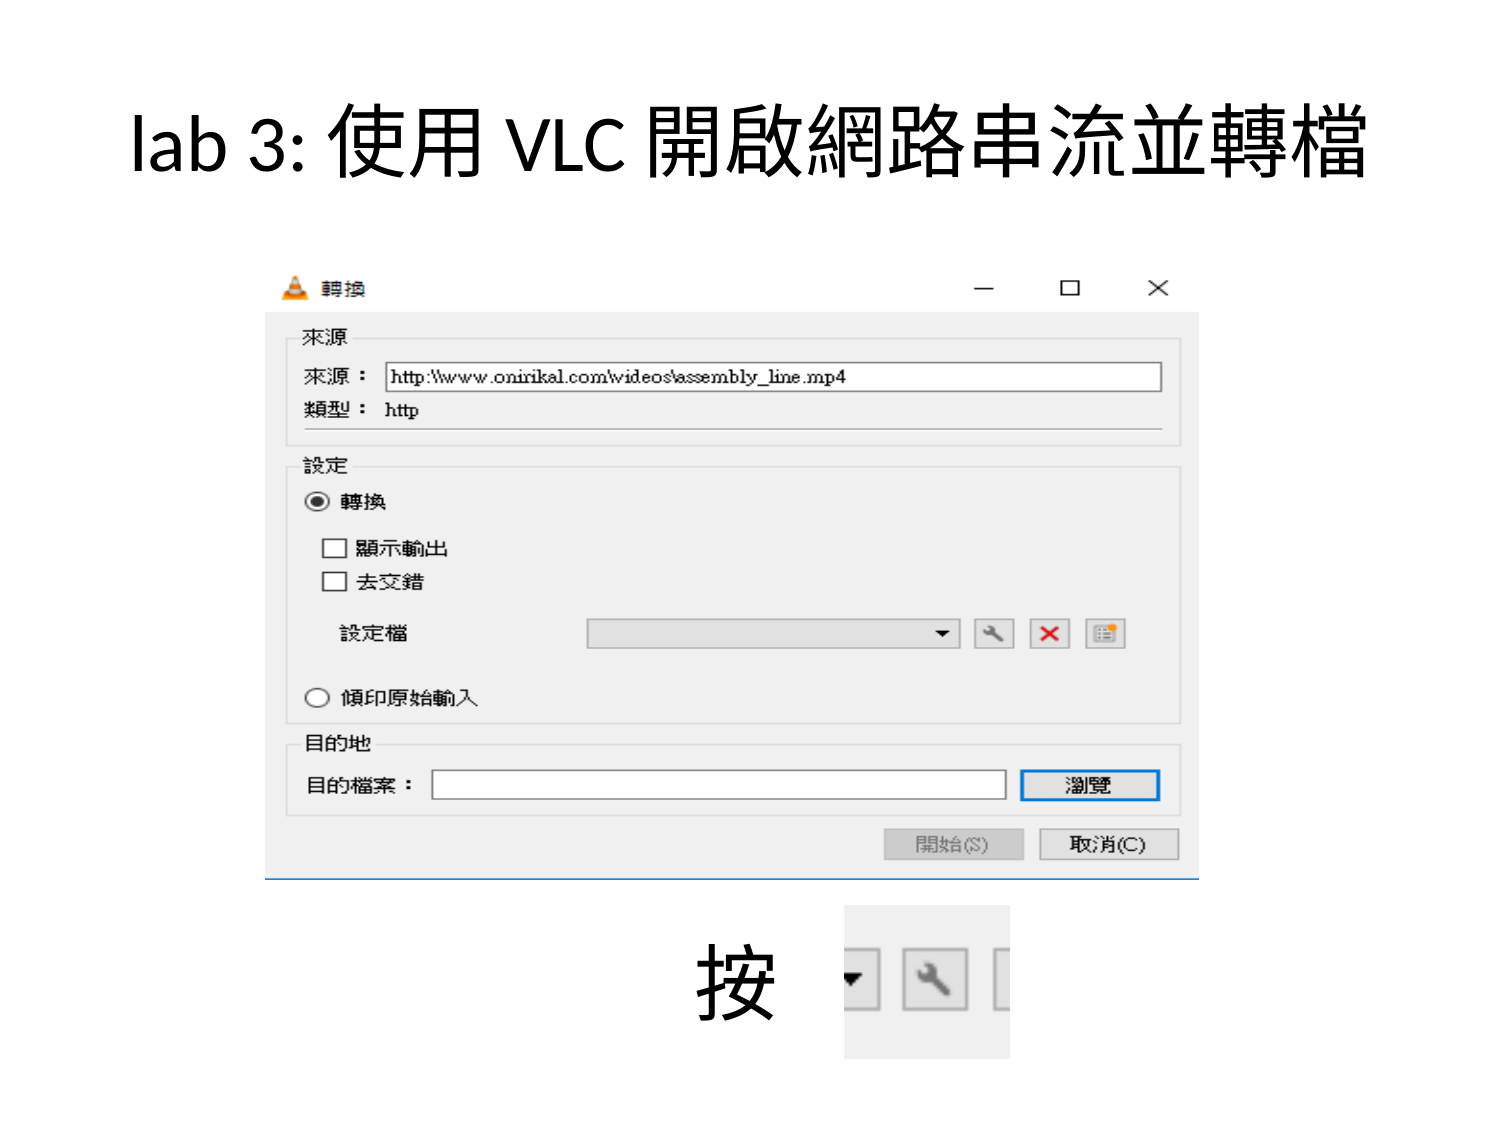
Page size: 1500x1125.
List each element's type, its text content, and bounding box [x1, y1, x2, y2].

text_box 按 [679, 924, 793, 1039]
picture [844, 905, 1010, 1059]
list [265, 266, 1200, 881]
title lab 3:使用VLC開啟網路串流並轉檔 [75, 45, 1425, 233]
